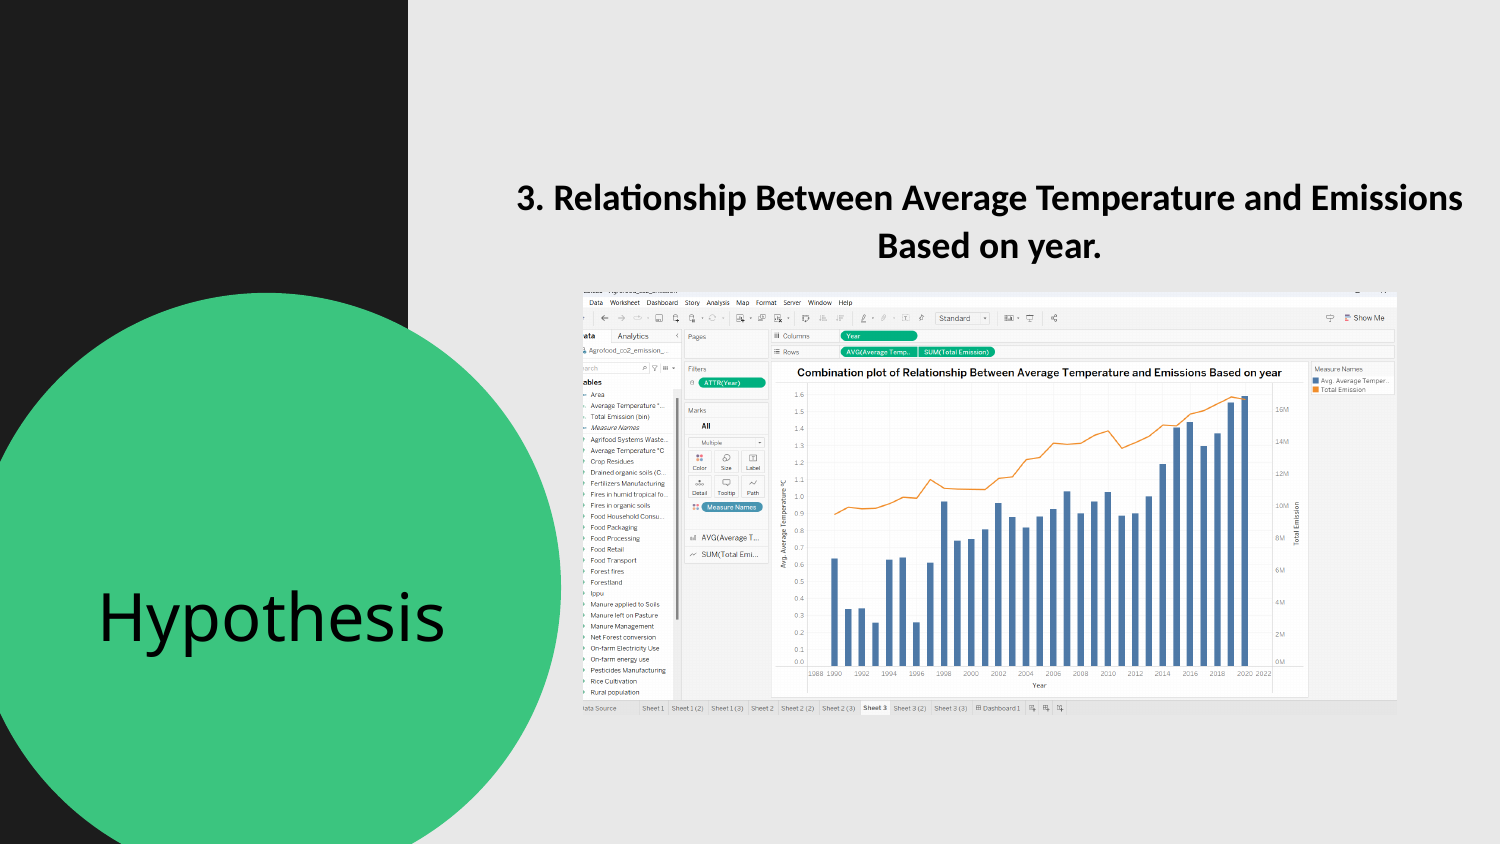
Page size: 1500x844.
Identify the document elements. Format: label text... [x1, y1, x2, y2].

text_box Hypothesis [82, 567, 561, 663]
text_box [0, 292, 561, 844]
text_box 3. Relationship Between Average Temperature and Emissions Based on year. [493, 162, 1487, 274]
picture [583, 292, 1397, 716]
